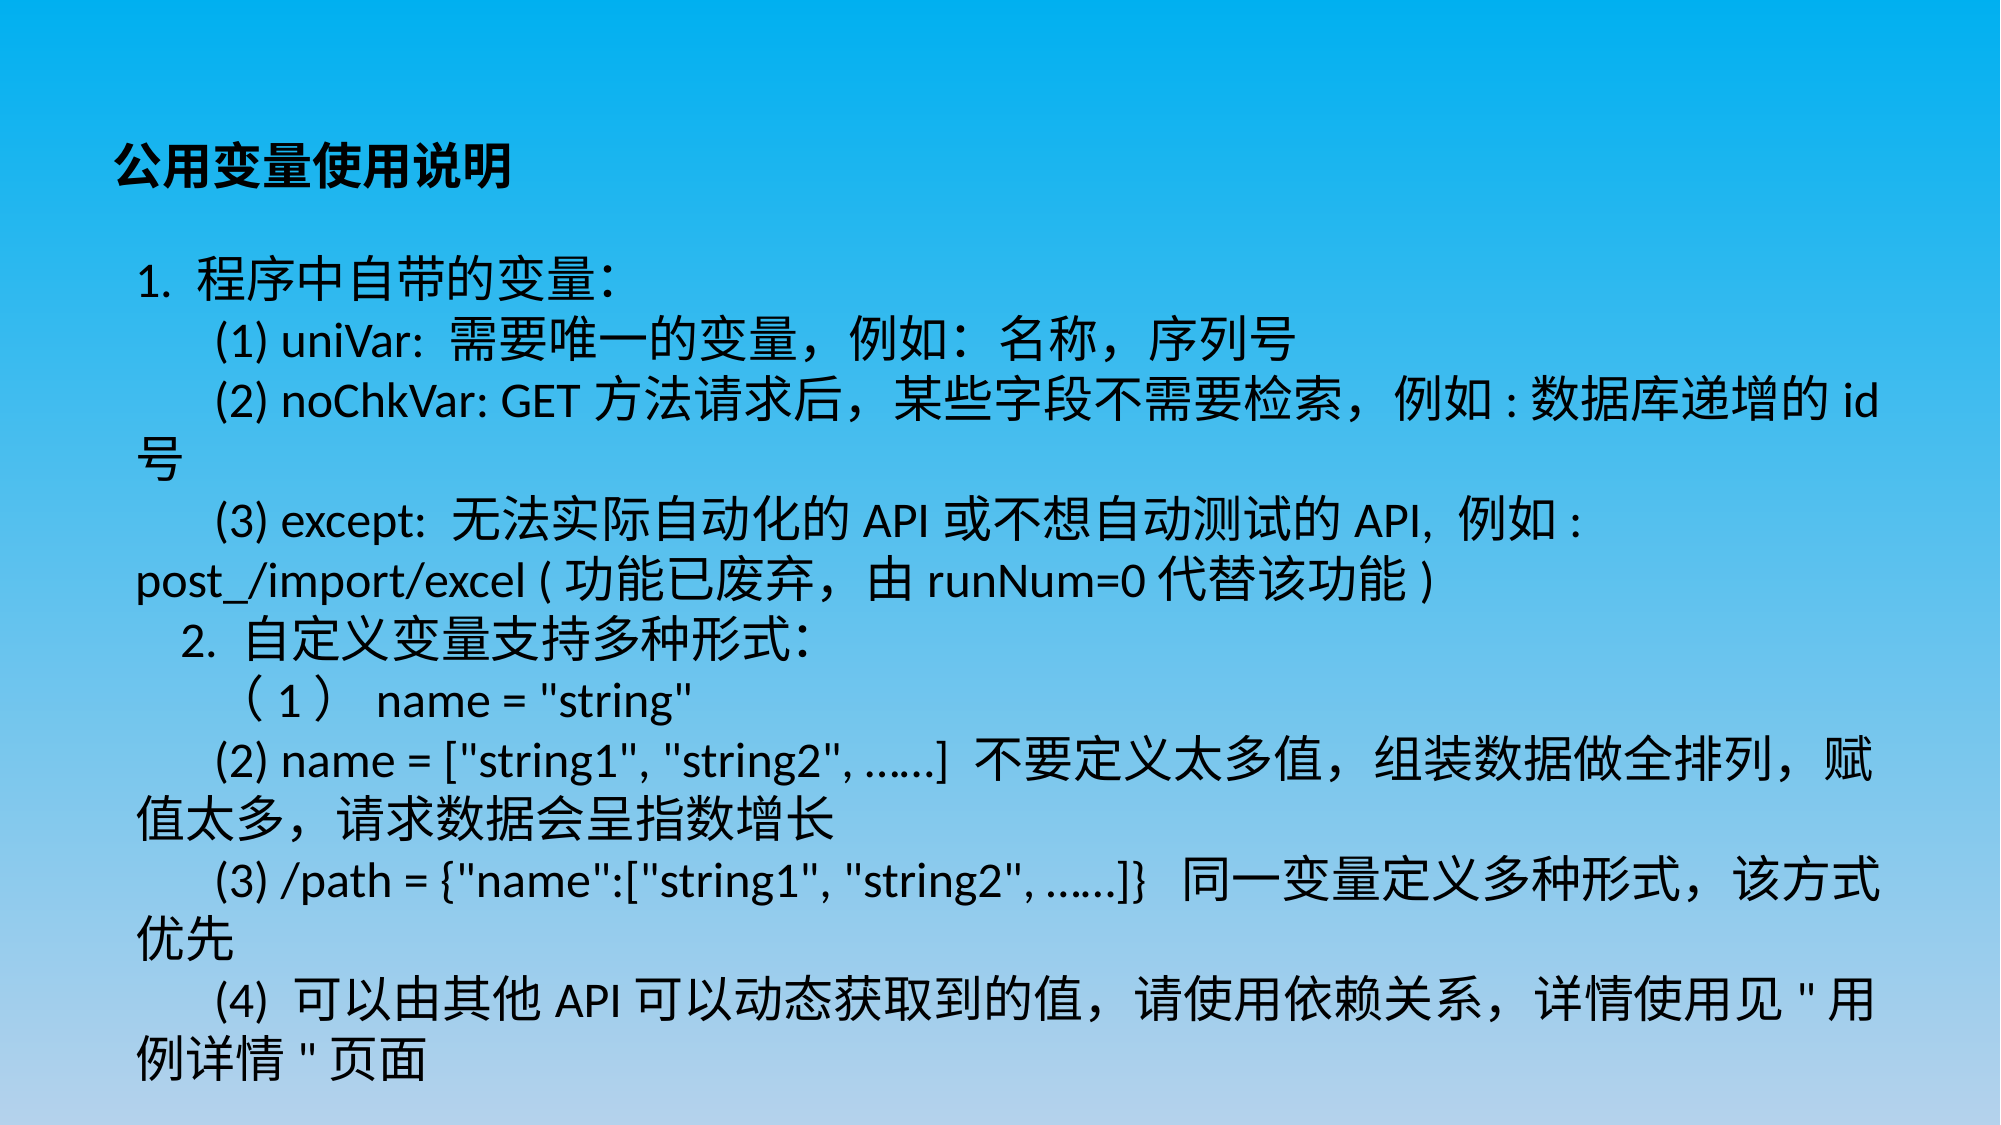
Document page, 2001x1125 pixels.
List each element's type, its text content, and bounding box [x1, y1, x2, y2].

text_box 1. 程序中自带的变量： (1) uniVar: 需要唯一的变量，例如：名称，序列号 (2) noChkVar: GET方法请求后，某些字段不需要检索，例如:数据库递增的id号 (3) except: 无法实际自动化的API或不想自动测试的API, 例如: post_/import/excel (功能已废弃，由runNum=0代替该功能) 2. 自定义变量支持多种形式： （1）name = "string" (2) name = ["string1", "string2", ……] 不要定义太多值，组装数据做全排列，赋值太多，请求数据会呈指数增长 (3) /path = {"name":["string1", "string2", ……]} 同一变量定义多种形式，该方式优先 (4) 可以由其他API可以动态获取到的值，请使用依赖关系，详情使用见"用例详情"页面 [120, 240, 1938, 1096]
text_box 公用变量使用说明 [97, 127, 594, 202]
